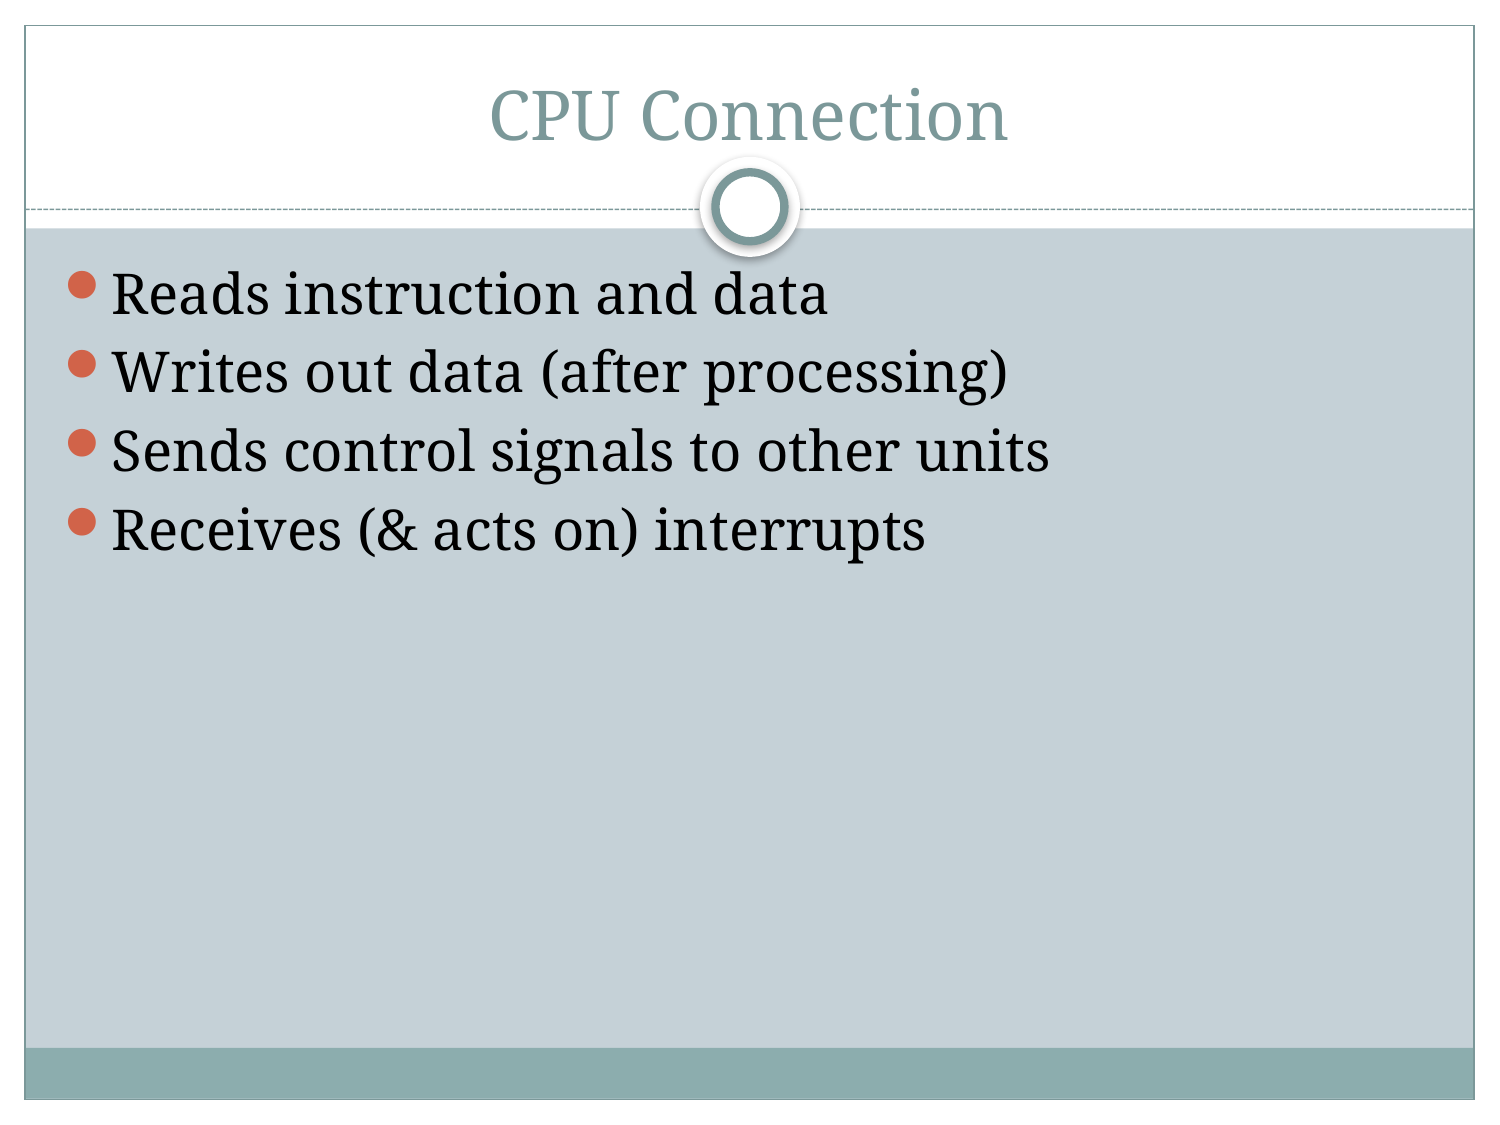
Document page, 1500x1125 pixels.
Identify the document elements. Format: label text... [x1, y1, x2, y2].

title CPU Connection [49, 37, 1450, 162]
list Reads instruction and data Writes out data (after processing) Sends control signals to other units Receives (& acts on) interrupts [49, 250, 1445, 1001]
